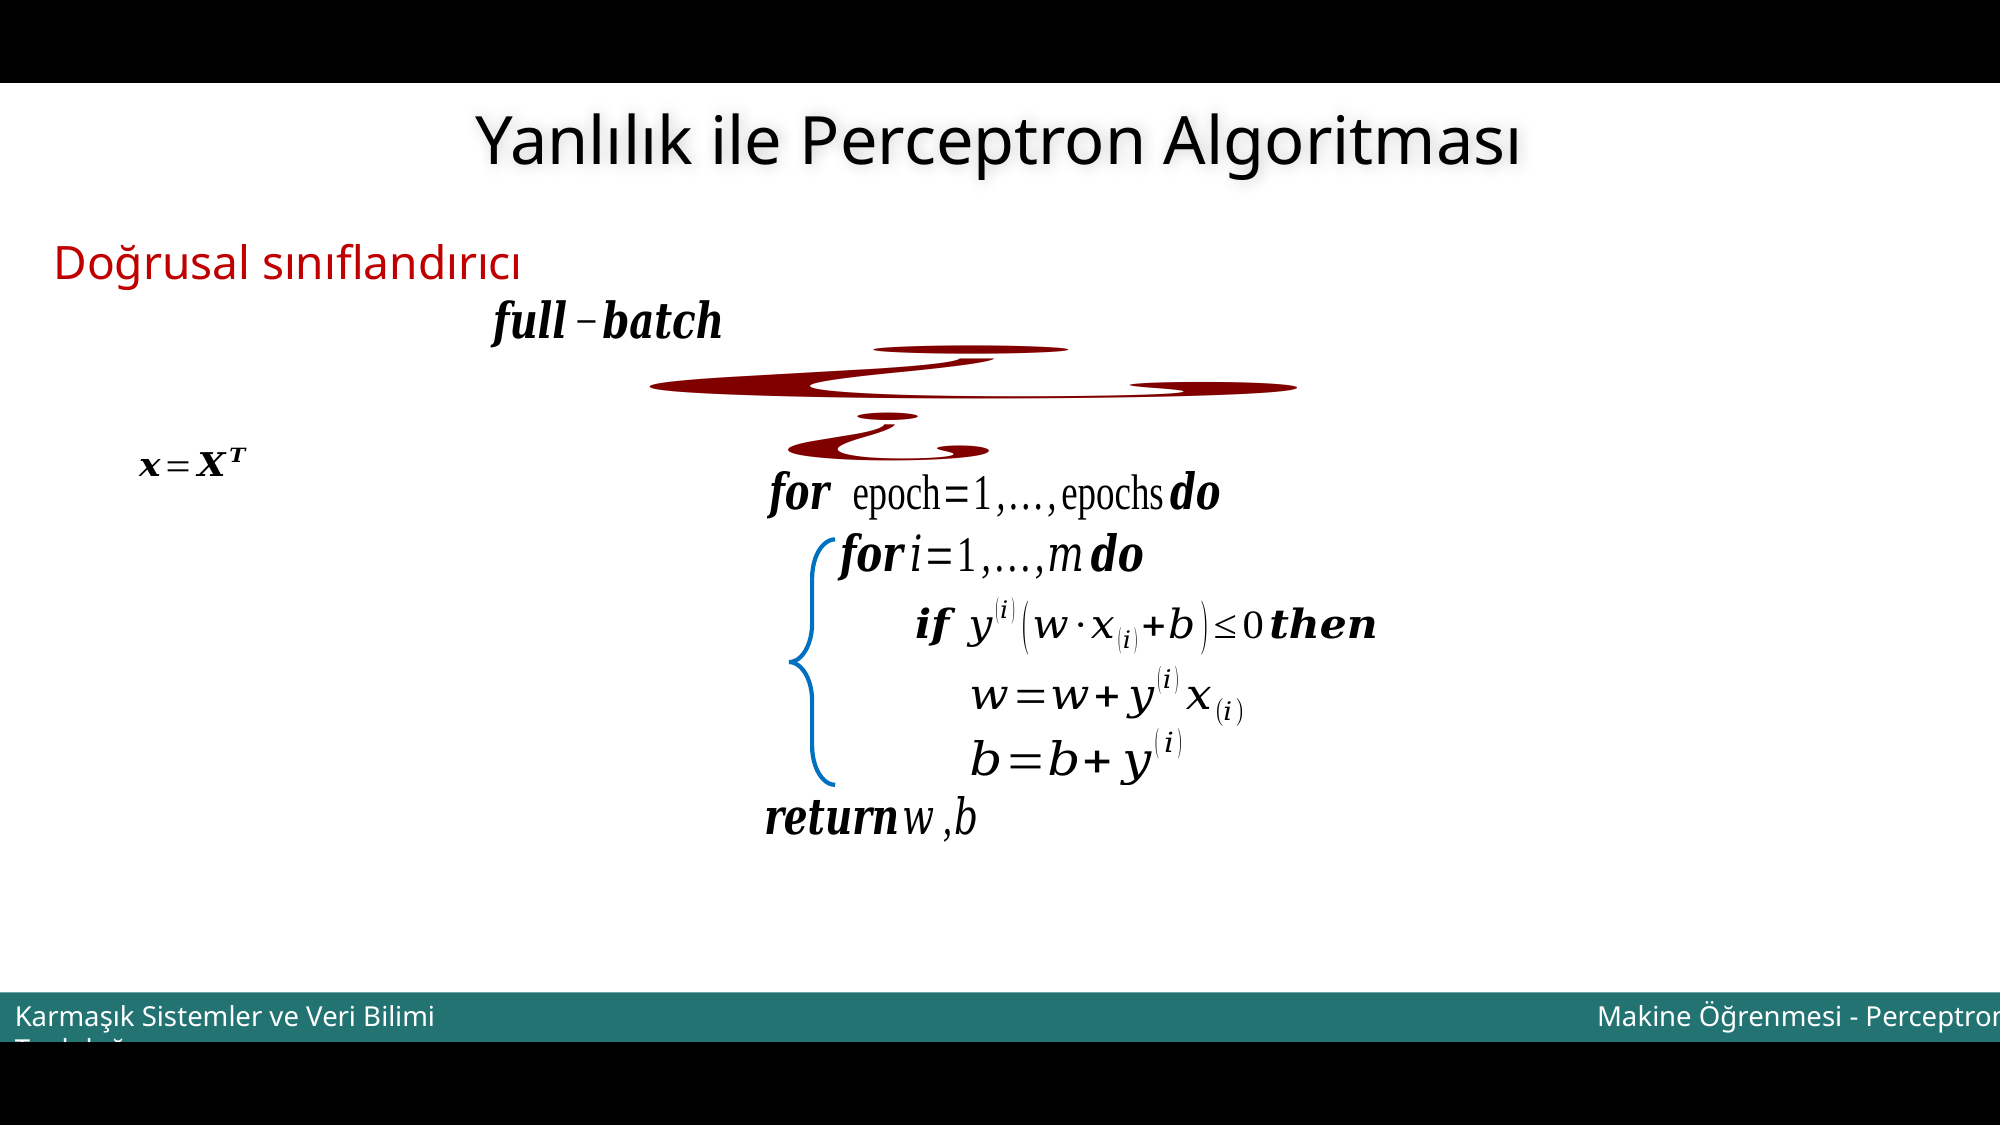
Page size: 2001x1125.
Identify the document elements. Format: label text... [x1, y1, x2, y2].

text_box Karmaşık Sistemler ve Veri Bilimi Topluluğu [0, 991, 540, 1041]
text_box Makine Öğrenmesi - Perceptron [1582, 991, 2000, 1040]
text_box [0, 0, 2000, 84]
text_box Doğrusal sınıflandırıcı [38, 226, 538, 296]
text_box Yanlılık ile Perceptron Algoritması [0, 91, 2000, 186]
text_box [0, 1041, 2000, 1125]
text_box [789, 538, 836, 786]
text_box [540, 991, 2000, 1041]
